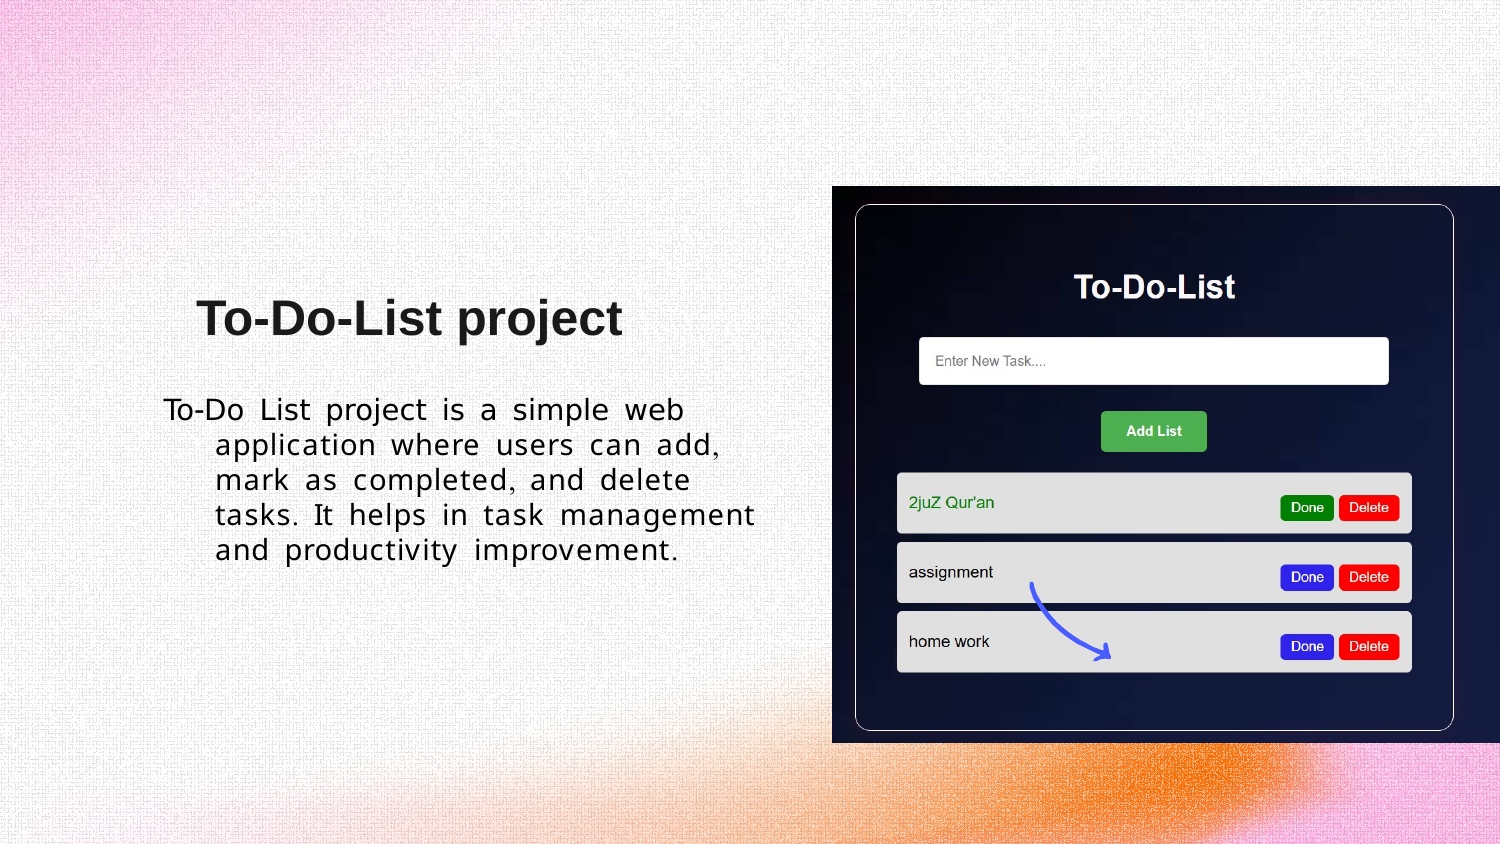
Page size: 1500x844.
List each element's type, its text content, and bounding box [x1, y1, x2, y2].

picture [0, 0, 1500, 844]
title To-Do-List project [181, 243, 805, 360]
subtitle To-Do List project is a simple web application where users can add, mark as completed, and delete tasks. It helps in task management and productivity improvement. [125, 376, 805, 628]
